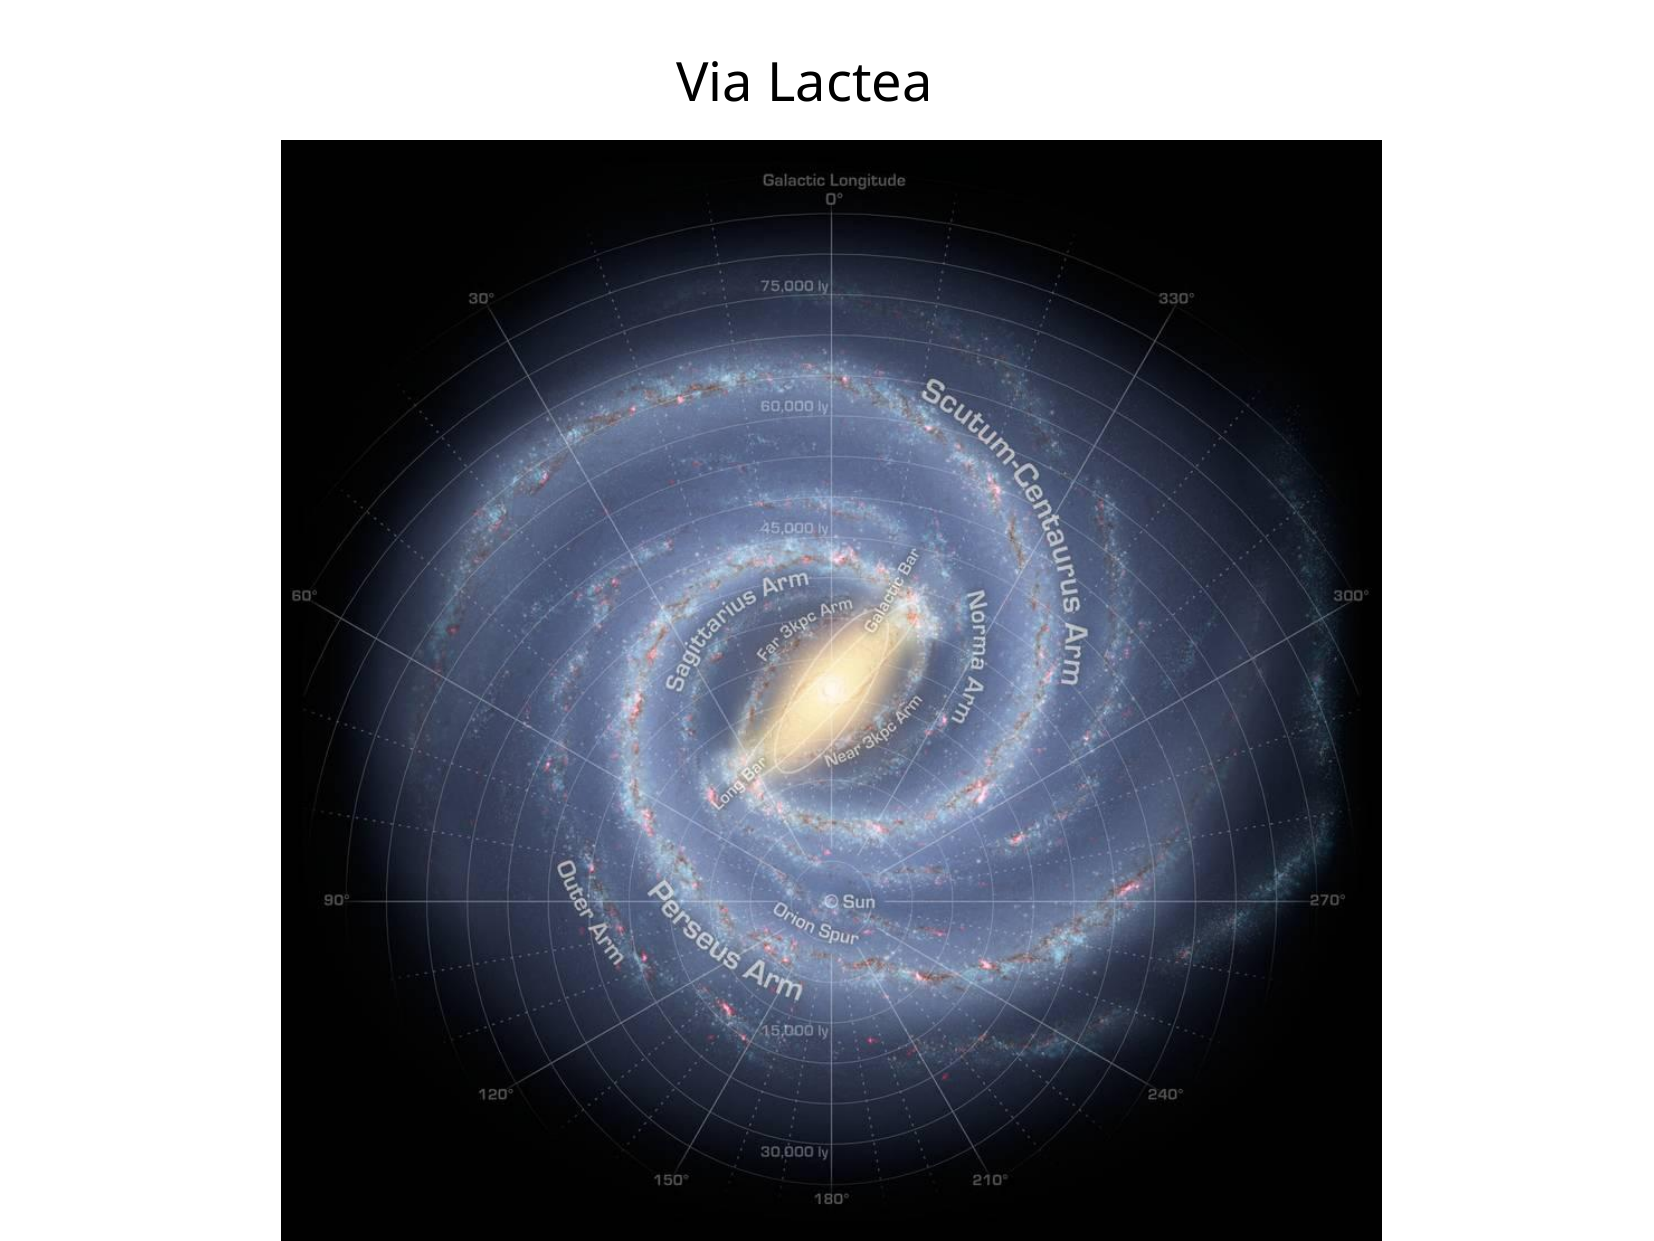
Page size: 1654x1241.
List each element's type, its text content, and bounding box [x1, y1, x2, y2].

picture [281, 139, 1383, 1241]
title Via Lactea [61, 0, 1548, 190]
